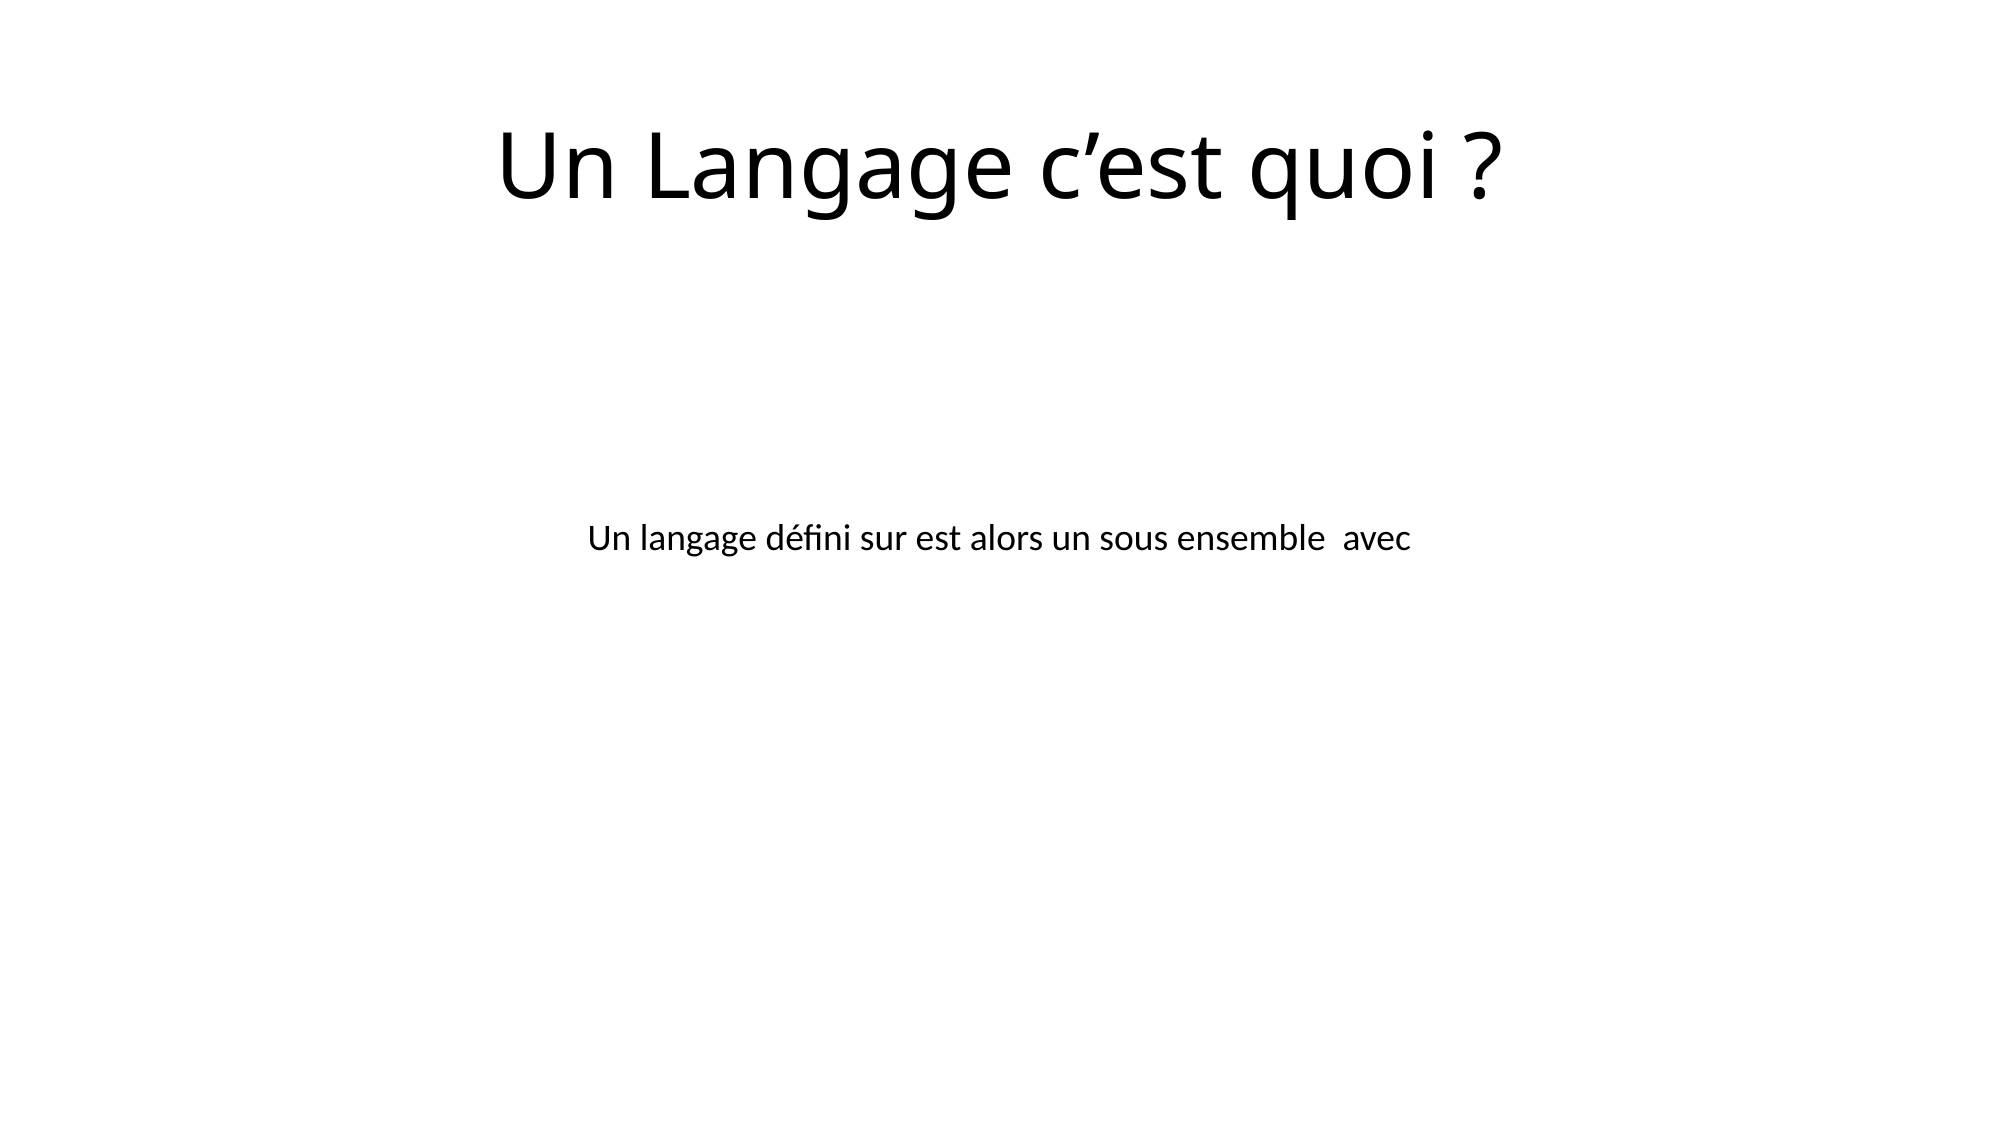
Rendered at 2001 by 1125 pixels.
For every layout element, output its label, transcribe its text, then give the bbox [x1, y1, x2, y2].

title Un Langage c’est quoi ? [137, 59, 1863, 278]
